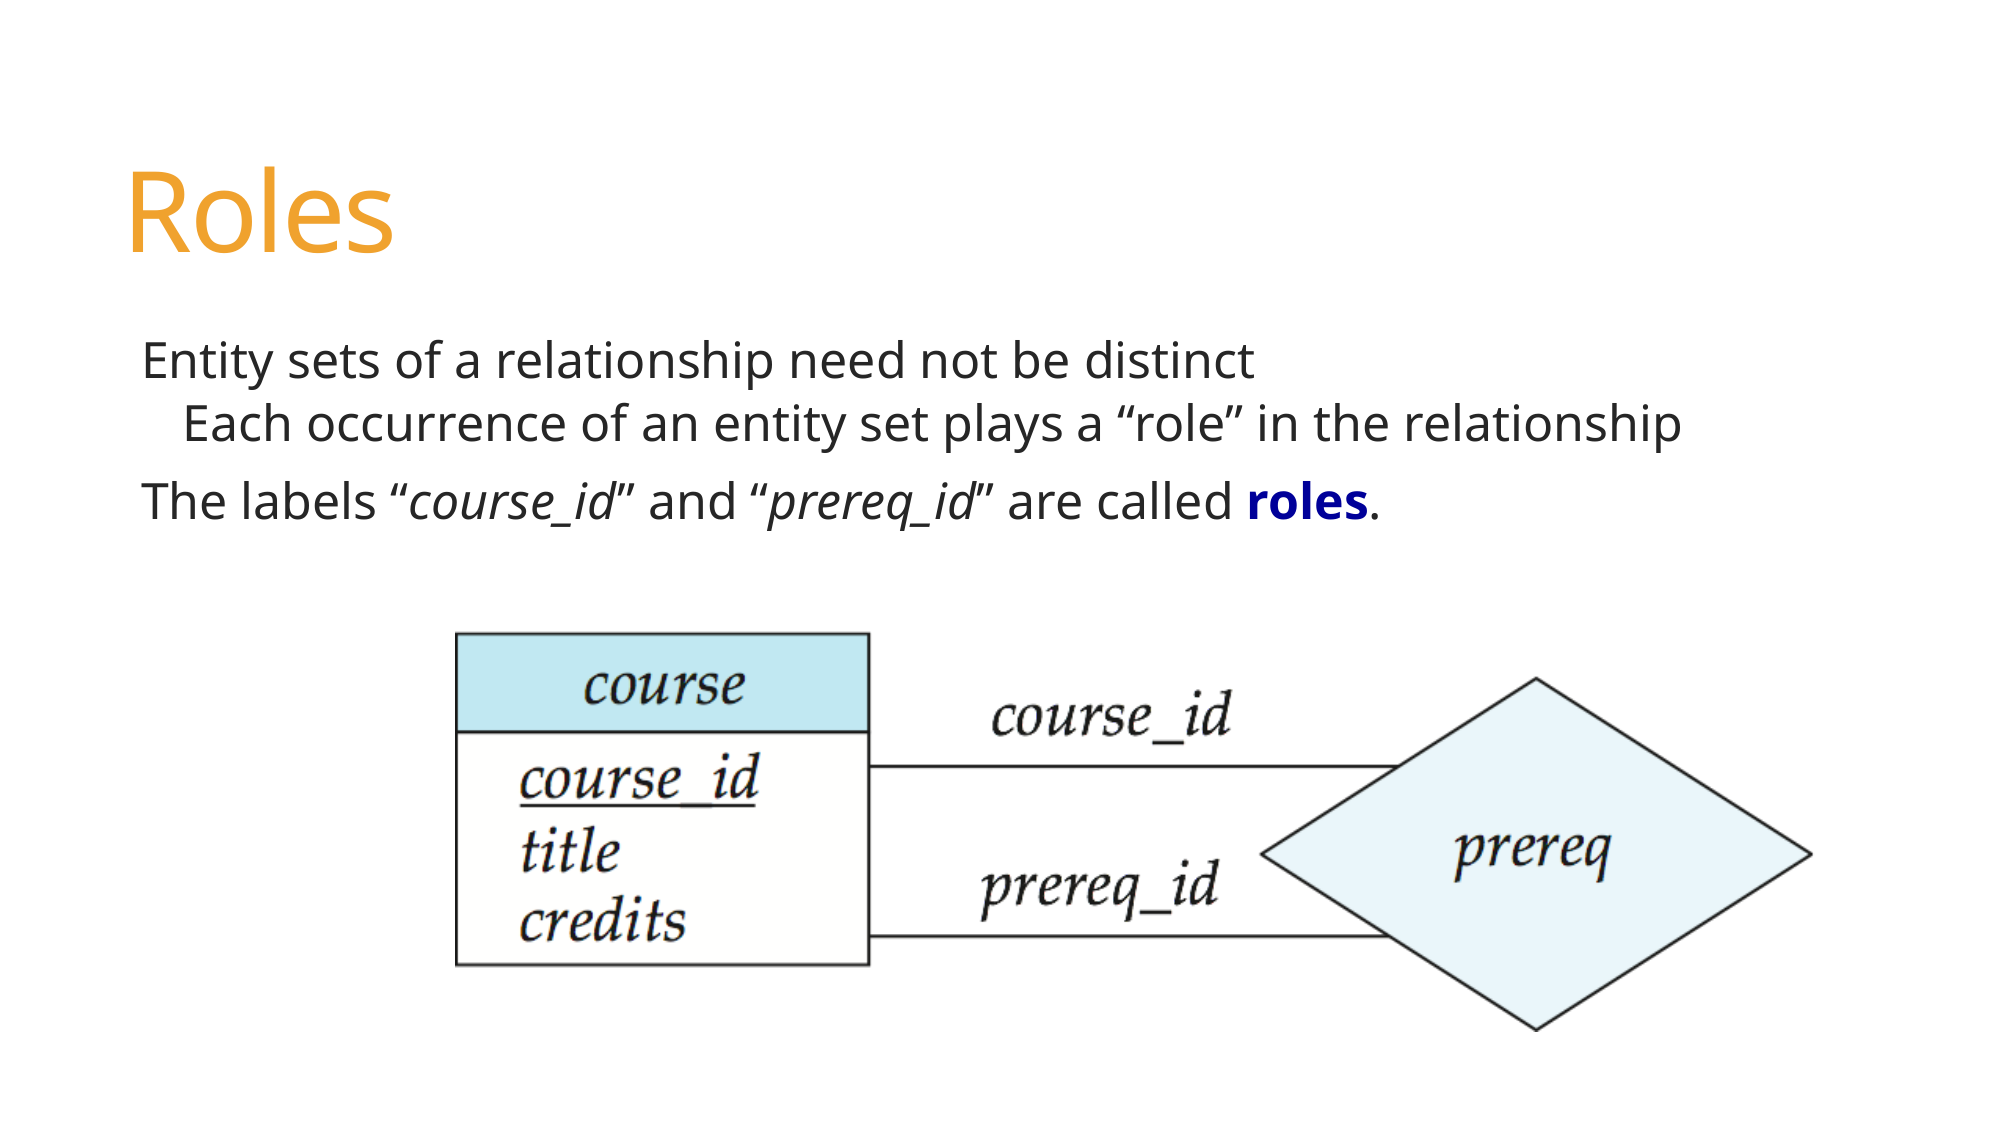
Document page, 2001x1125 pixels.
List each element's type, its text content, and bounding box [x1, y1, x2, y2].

list Entity sets of a relationship need not be distinct Each occurrence of an entity set plays a “role” in the relationship The labels “course_id” and “prereq_id” are called roles. [111, 329, 1876, 948]
title Roles [107, 81, 1875, 354]
picture [455, 630, 1816, 1033]
